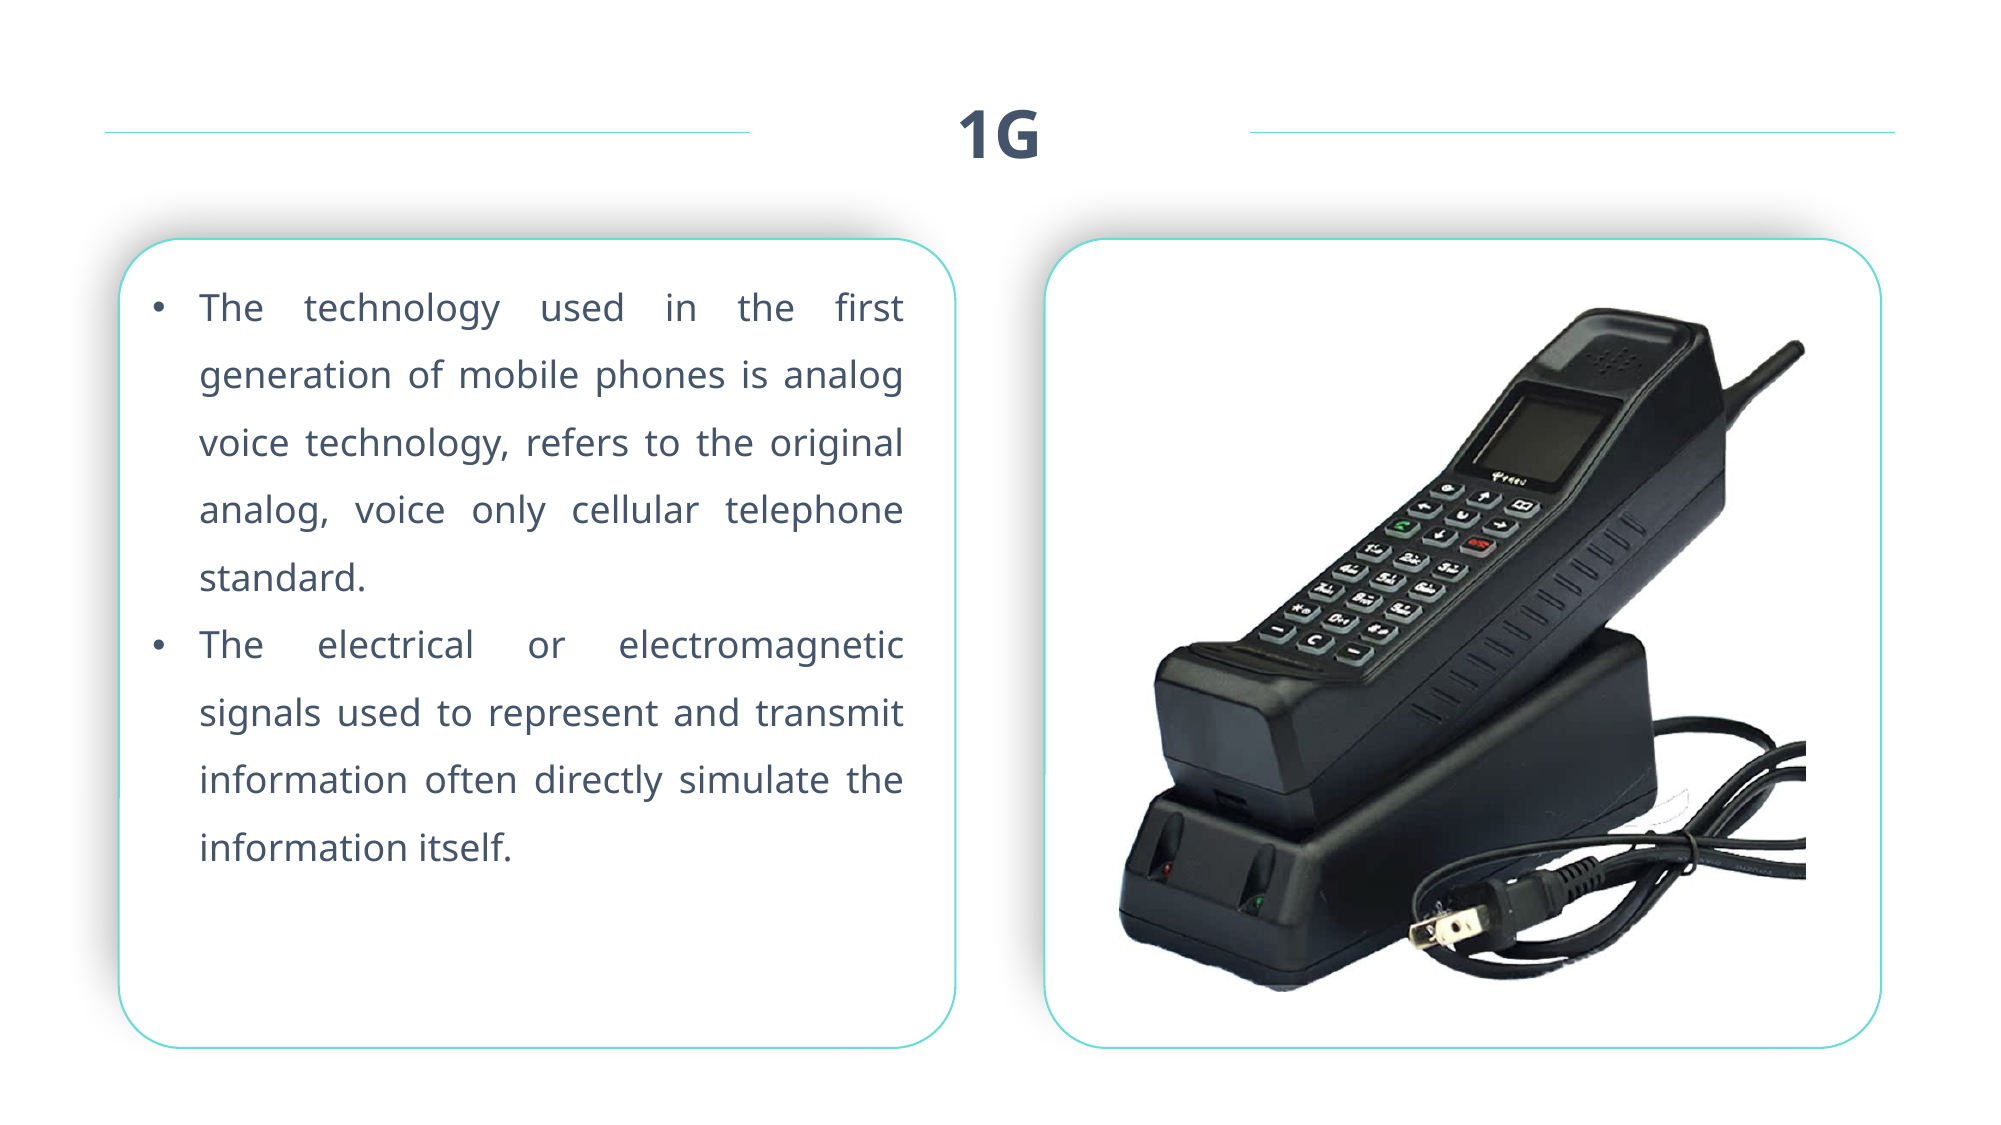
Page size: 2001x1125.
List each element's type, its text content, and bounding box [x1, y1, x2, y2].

text_box [117, 237, 957, 1049]
text_box [1043, 237, 1883, 1049]
picture [1119, 295, 1806, 992]
list 1G [750, 84, 1250, 180]
text_box The technology used in the first generation of mobile phones is analog voice technology, refers to the original analog, voice only cellular telephone standard. The electrical or electromagnetic signals used to represent and transmit information often directly simulate the information itself. [137, 254, 920, 877]
